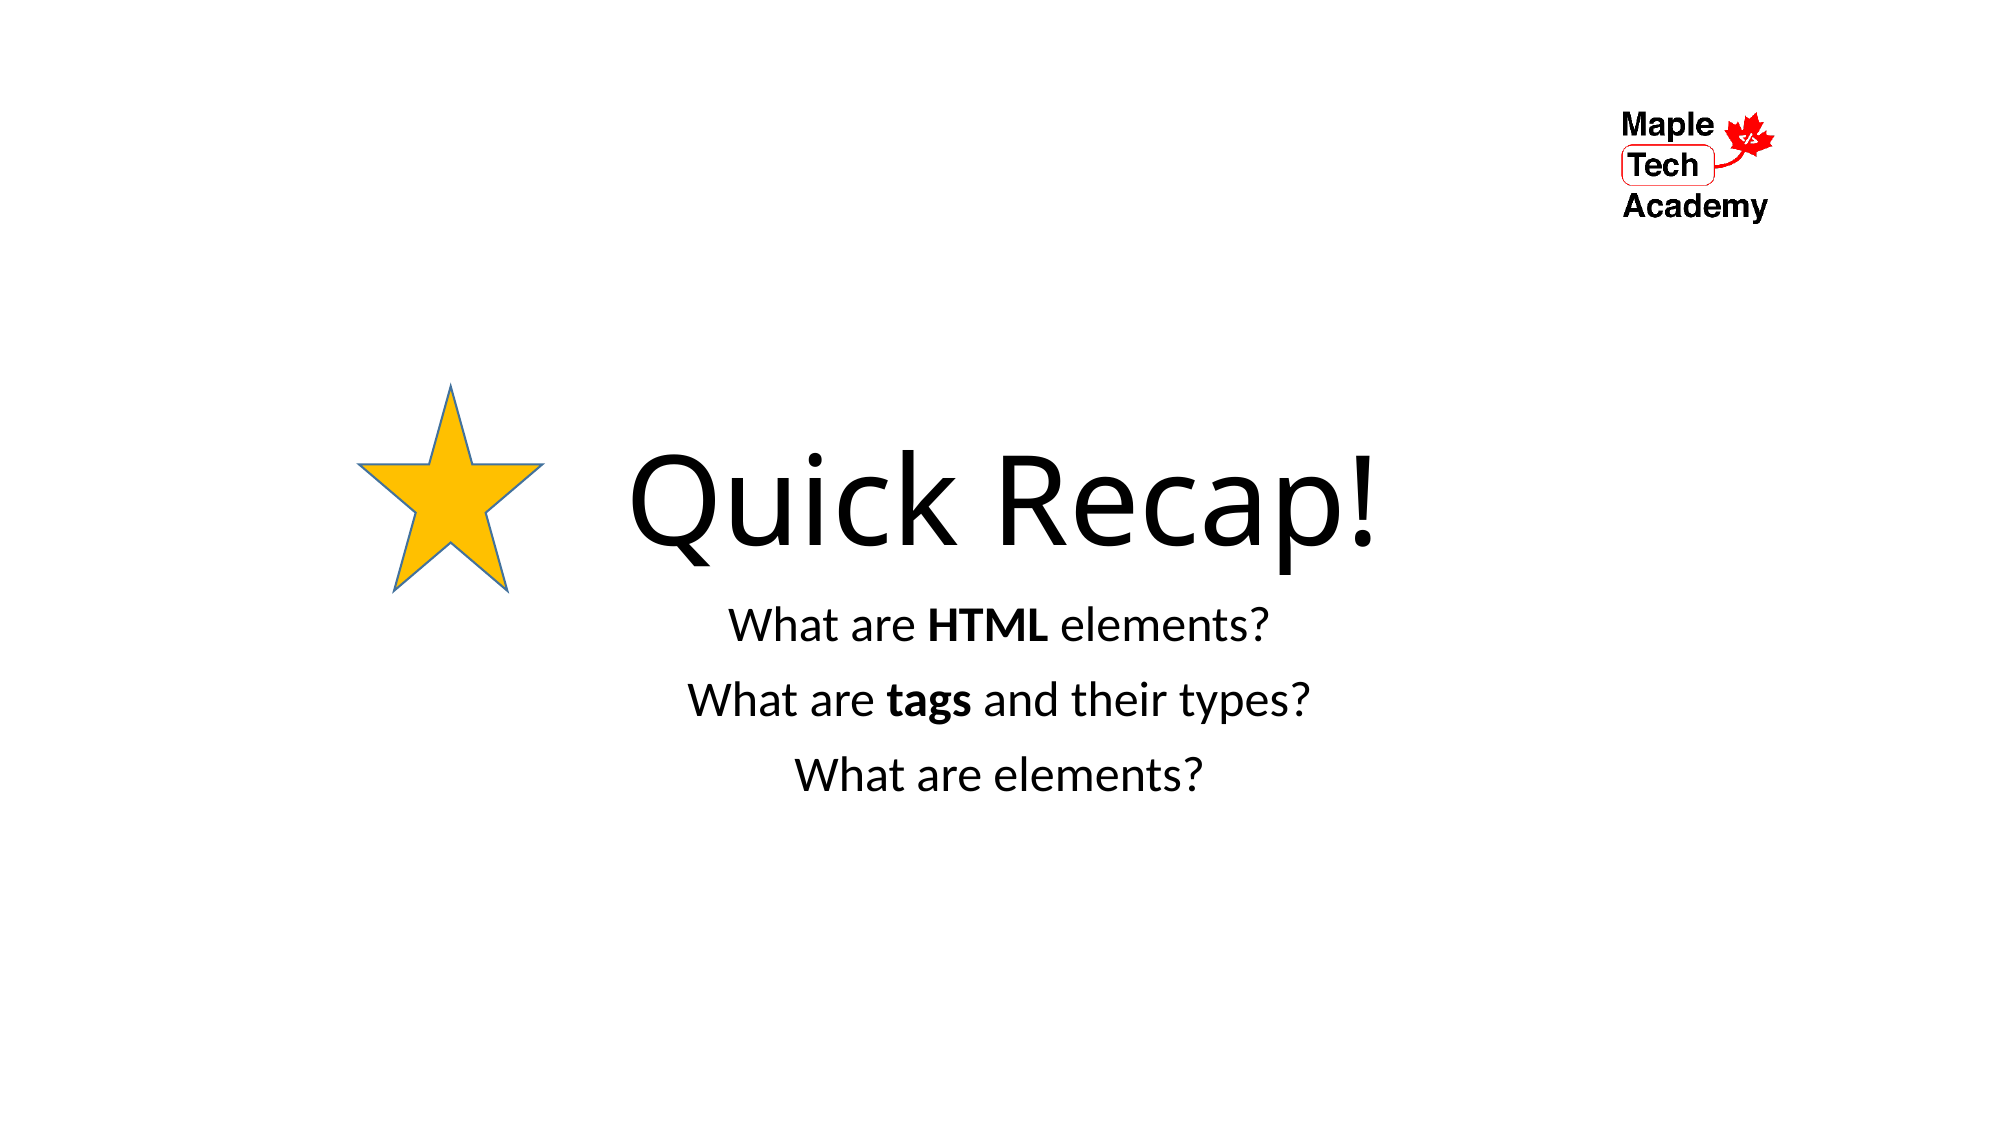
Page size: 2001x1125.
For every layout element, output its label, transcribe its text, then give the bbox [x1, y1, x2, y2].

picture [1599, 65, 1792, 258]
subtitle What are HTML elements? What are tags and their types? What are elements? [249, 590, 1750, 863]
text_box [356, 382, 546, 594]
title Quick Recap! [253, 188, 1753, 581]
